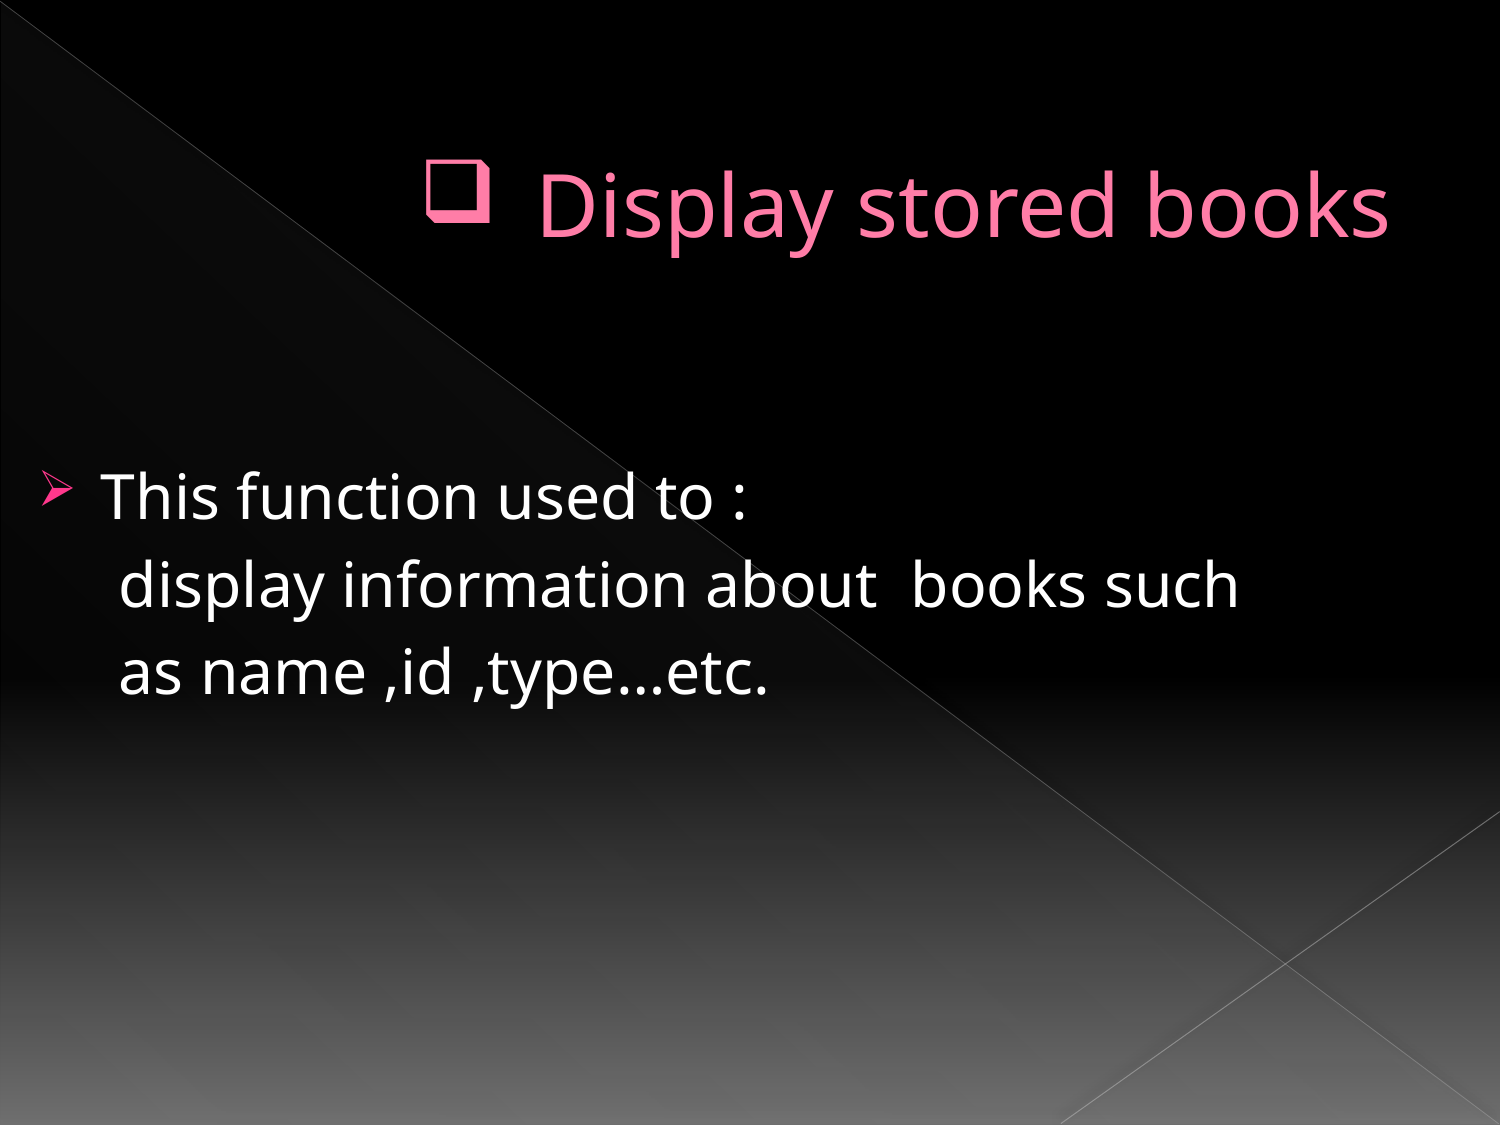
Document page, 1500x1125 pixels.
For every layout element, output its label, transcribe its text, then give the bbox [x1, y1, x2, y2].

title Display stored books [324, 87, 1500, 317]
list This function used to : display information about books such as name ,id ,type…etc. [12, 450, 1363, 1125]
